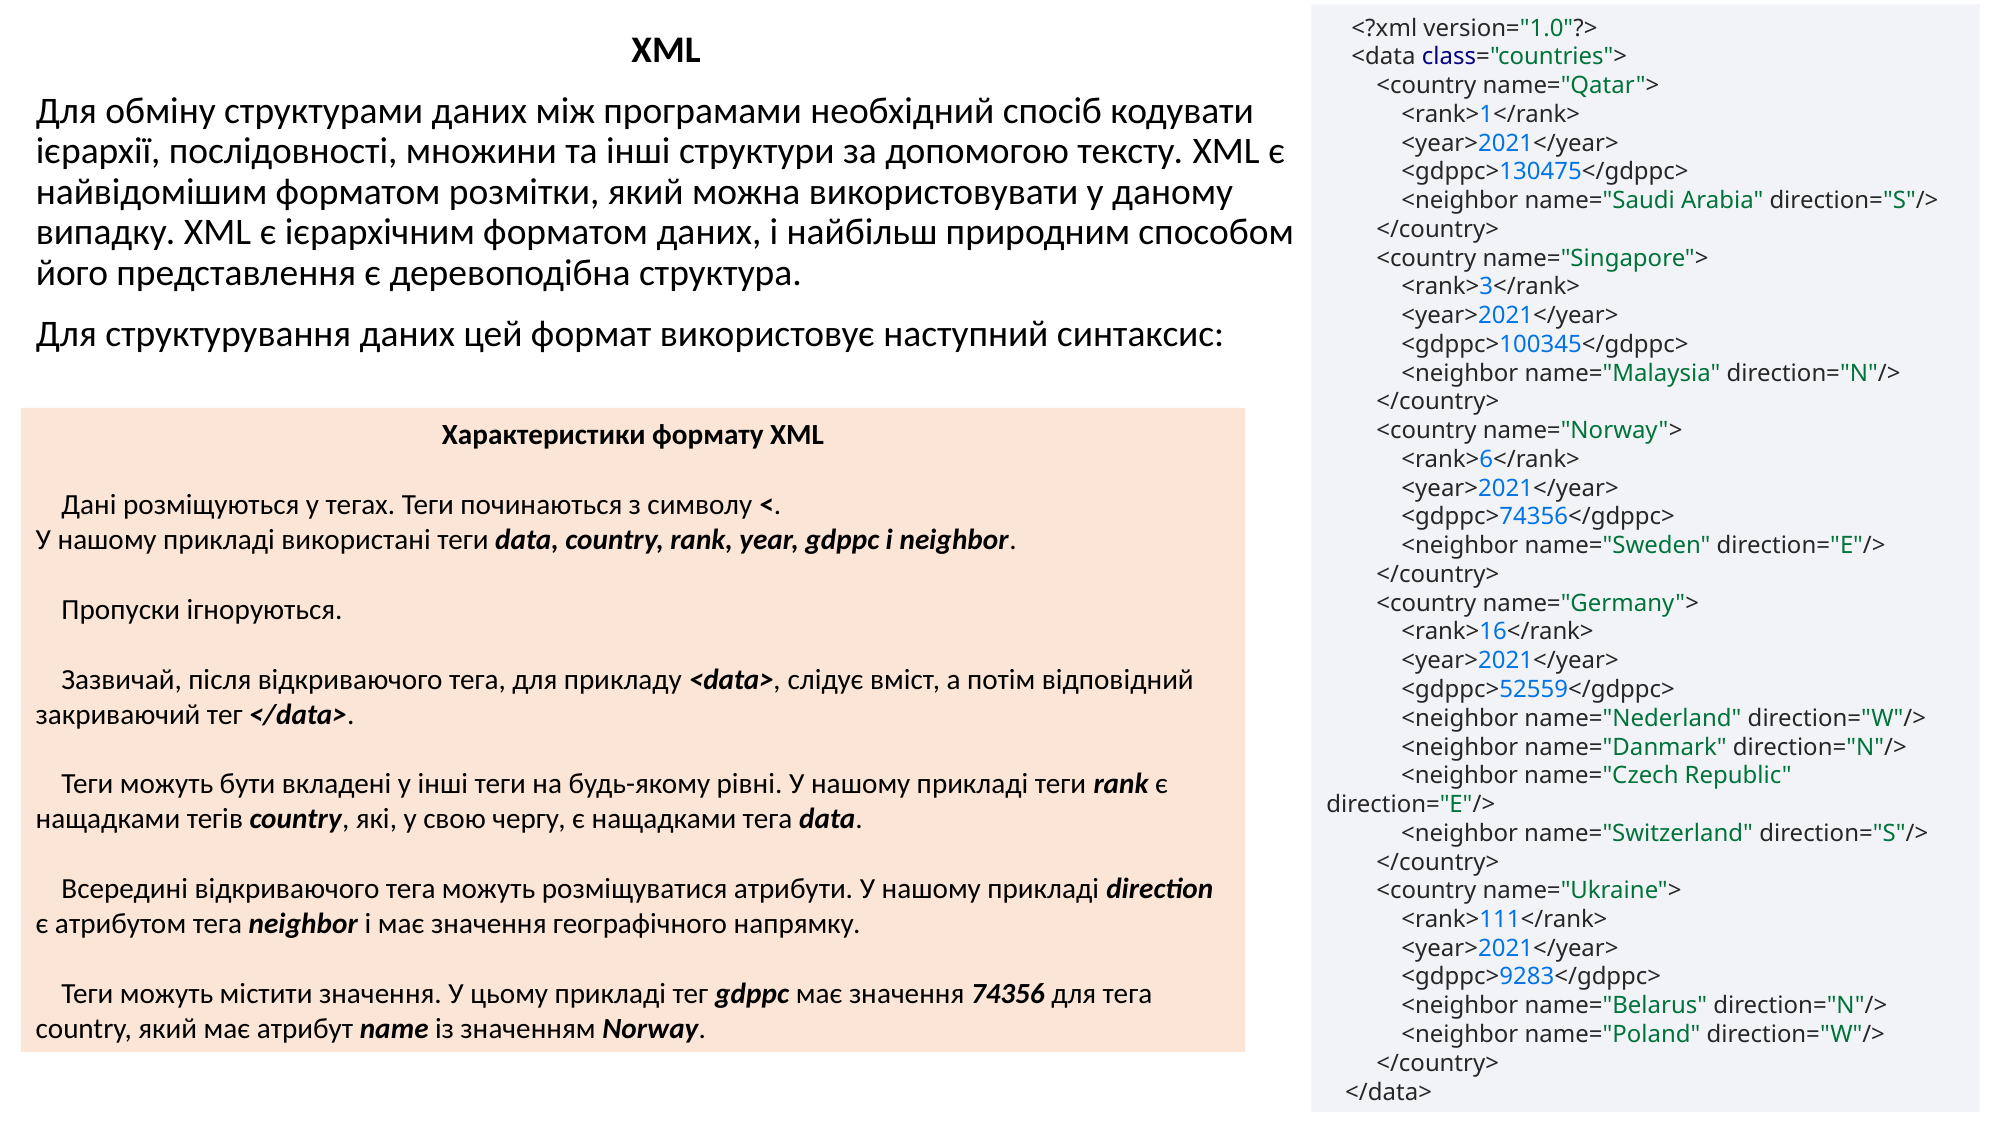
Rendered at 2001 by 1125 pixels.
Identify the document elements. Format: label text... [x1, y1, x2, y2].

text_box Характеристики формату XML Дані розміщуються у тегах. Теги починаються з символу <. У нашому прикладі використані теги data, country, rank, year, gdppc і neighbor. Пропуски ігноруються. Зазвичай, після відкриваючого тега, для прикладу <data>, слідує вміст, а потім відповідний закриваючий тег </data>. Теги можуть бути вкладені у інші теги на будь-якому рівні. У нашому прикладі теги rank є нащадками тегів country, які, у свою чергу, є нащадками тега data. Всередині відкриваючого тега можуть розміщуватися атрибути. У нашому прикладі direction є атрибутом тега neighbor і має значення географічного напрямку. Теги можуть містити значення. У цьому прикладі тег gdppc має значення 74356 для тега country, який має атрибут name із значенням Norway. [20, 407, 1246, 1052]
list XML Для обміну структурами даних між програмами необхідний спосіб кодувати ієрархії, послідовності, множини та інші структури за допомогою тексту. XML є найвідомішим форматом розмітки, який можна використовувати у даному випадку. XML є ієрархічним форматом даних, і найбільш природним способом його представлення є деревоподібна структура. Для структурування даних цей формат використовує наступний синтаксис: [20, 22, 1311, 1095]
text_box <?xml version="1.0"?> <data class="countries"> <country name="Qatar"> <rank>1</rank> <year>2021</year> <gdppc>130475</gdppc> <neighbor name="Saudi Arabia" direction="S"/> </country> <country name="Singapore"> <rank>3</rank> <year>2021</year> <gdppc>100345</gdppc> <neighbor name="Malaysia" direction="N"/> </country> <country name="Norway"> <rank>6</rank> <year>2021</year> <gdppc>74356</gdppc> <neighbor name="Sweden" direction="E"/> </country> <country name="Germany"> <rank>16</rank> <year>2021</year> <gdppc>52559</gdppc> <neighbor name="Nederland" direction="W"/> <neighbor name="Danmark" direction="N"/> <neighbor name="Czech Republic" direction="E"/> <neighbor name="Switzerland" direction="S"/> </country> <country name="Ukraine"> <rank>111</rank> <year>2021</year> <gdppc>9283</gdppc> <neighbor name="Belarus" direction="N"/> <neighbor name="Poland" direction="W"/> </country> </data> [1311, 4, 1980, 1113]
